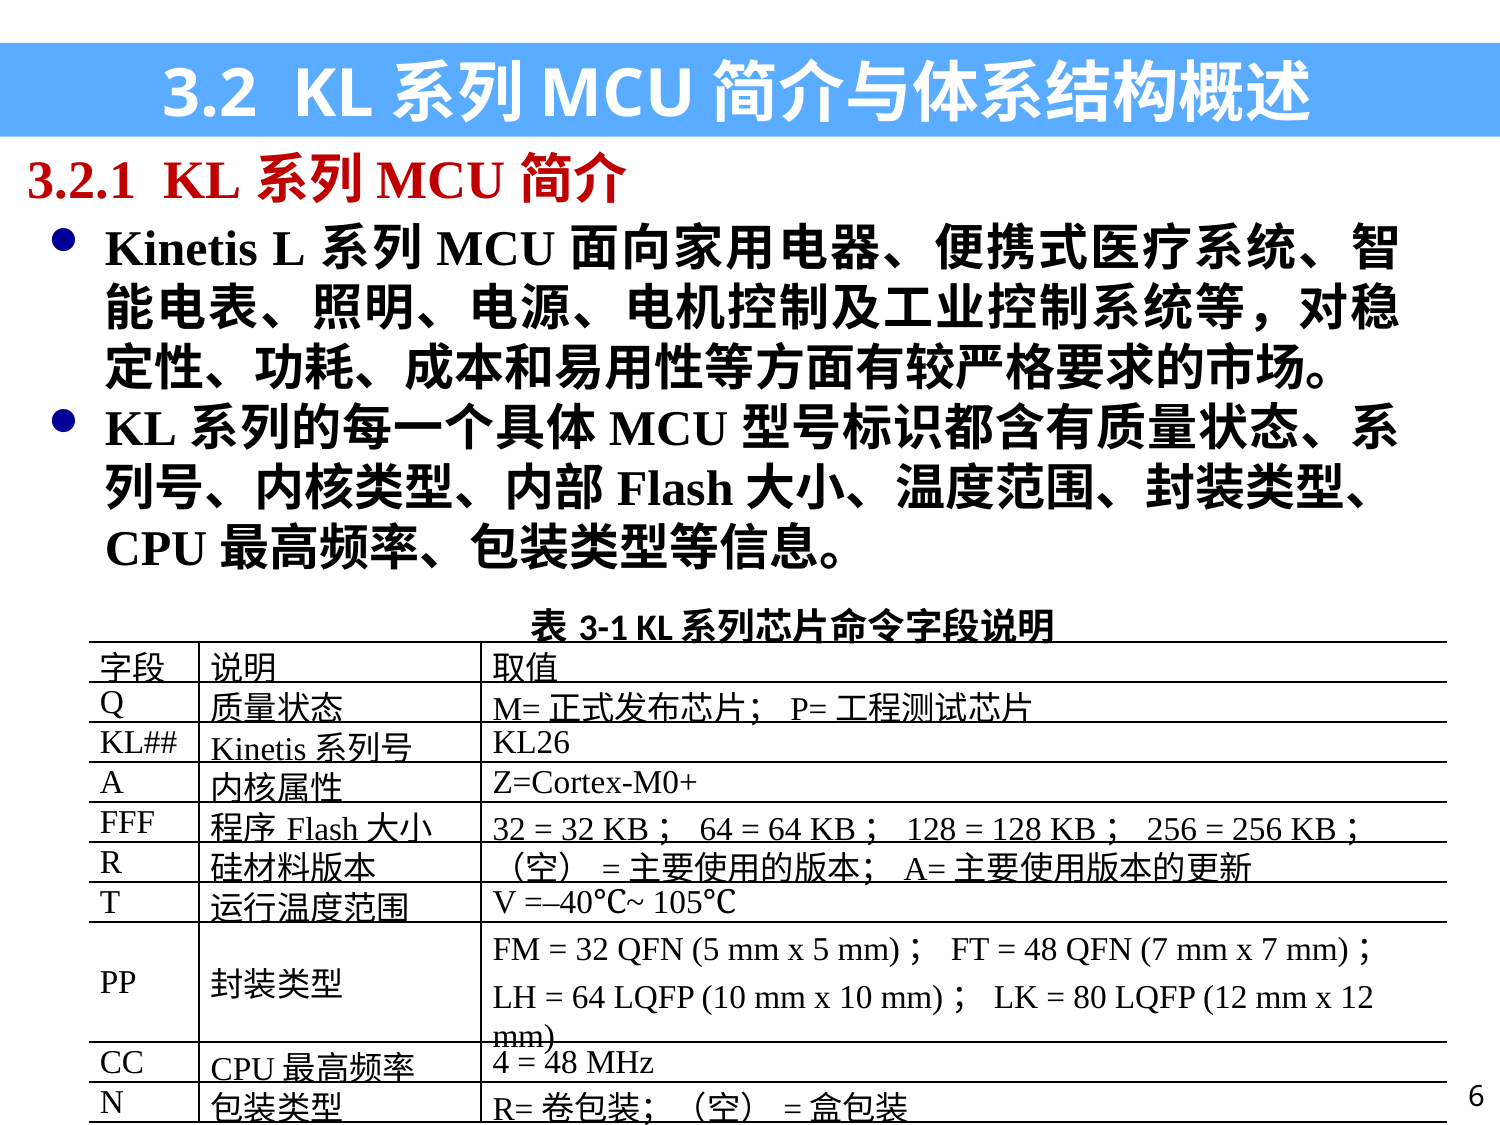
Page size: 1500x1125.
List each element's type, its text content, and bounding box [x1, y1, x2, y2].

slide_number 6 [1149, 1049, 1500, 1125]
text_box Kinetis L系列MCU面向家用电器、便携式医疗系统、智能电表、照明、电源、电机控制及工业控制系统等，对稳定性、功耗、成本和易用性等方面有较严格要求的市场。 KL系列的每一个具体MCU型号标识都含有质量状态、系列号、内核类型、内部Flash大小、温度范围、封装类型、CPU最高频率、包装类型等信息。 [33, 208, 1416, 583]
table_cell V =–40℃~ 105℃ [482, 883, 1447, 921]
table_cell 硅材料版本 [200, 843, 480, 881]
table_cell Kinetis系列号 [200, 723, 480, 761]
table_cell KL## [89, 723, 198, 761]
text_box 3.2 KL系列MCU简介与体系结构概述 [147, 42, 1328, 138]
table_cell 质量状态 [200, 683, 480, 721]
table_cell T [89, 883, 198, 921]
table_cell R=卷包装；（空）=盒包装 [482, 1083, 1447, 1121]
table_cell PP [89, 923, 198, 1041]
table_cell 字段 [89, 643, 198, 681]
table_cell 运行温度范围 [200, 883, 480, 921]
table_cell 32 = 32 KB；64 = 64 KB；128 = 128 KB；256 = 256 KB； [482, 803, 1447, 841]
table_cell 4 = 48 MHz [482, 1043, 1447, 1081]
table_cell 取值 [482, 643, 1447, 681]
table_cell 内核属性 [200, 763, 480, 801]
table_cell N [89, 1083, 198, 1121]
table_cell CPU最高频率 [200, 1043, 480, 1081]
table_cell 包装类型 [200, 1083, 480, 1121]
table_cell 程序Flash大小 [200, 803, 480, 841]
table_cell Q [89, 683, 198, 721]
table_cell FFF [89, 803, 198, 841]
table_cell 说明 [200, 643, 480, 681]
table_cell R [89, 843, 198, 881]
table_cell Z=Cortex-M0+ [482, 763, 1447, 801]
table_cell KL26 [482, 723, 1447, 761]
table_cell CC [89, 1043, 198, 1081]
text_box 3.2.1 KL系列MCU简介 [12, 137, 643, 217]
table_header 表3-1 KL系列芯片命令字段说明 [89, 598, 1447, 641]
table_cell （空）=主要使用的版本；A=主要使用版本的更新 [482, 843, 1447, 881]
table_cell FM = 32 QFN (5 mm x 5 mm)；FT = 48 QFN (7 mm x 7 mm)； LH = 64 LQFP (10 mm x 10 mm)；LK = 80 LQFP (12 mm x 12 mm) [482, 923, 1447, 1041]
table_cell 封装类型 [200, 923, 480, 1041]
table_cell A [89, 763, 198, 801]
table_cell M=正式发布芯片；P=工程测试芯片 [482, 683, 1447, 721]
